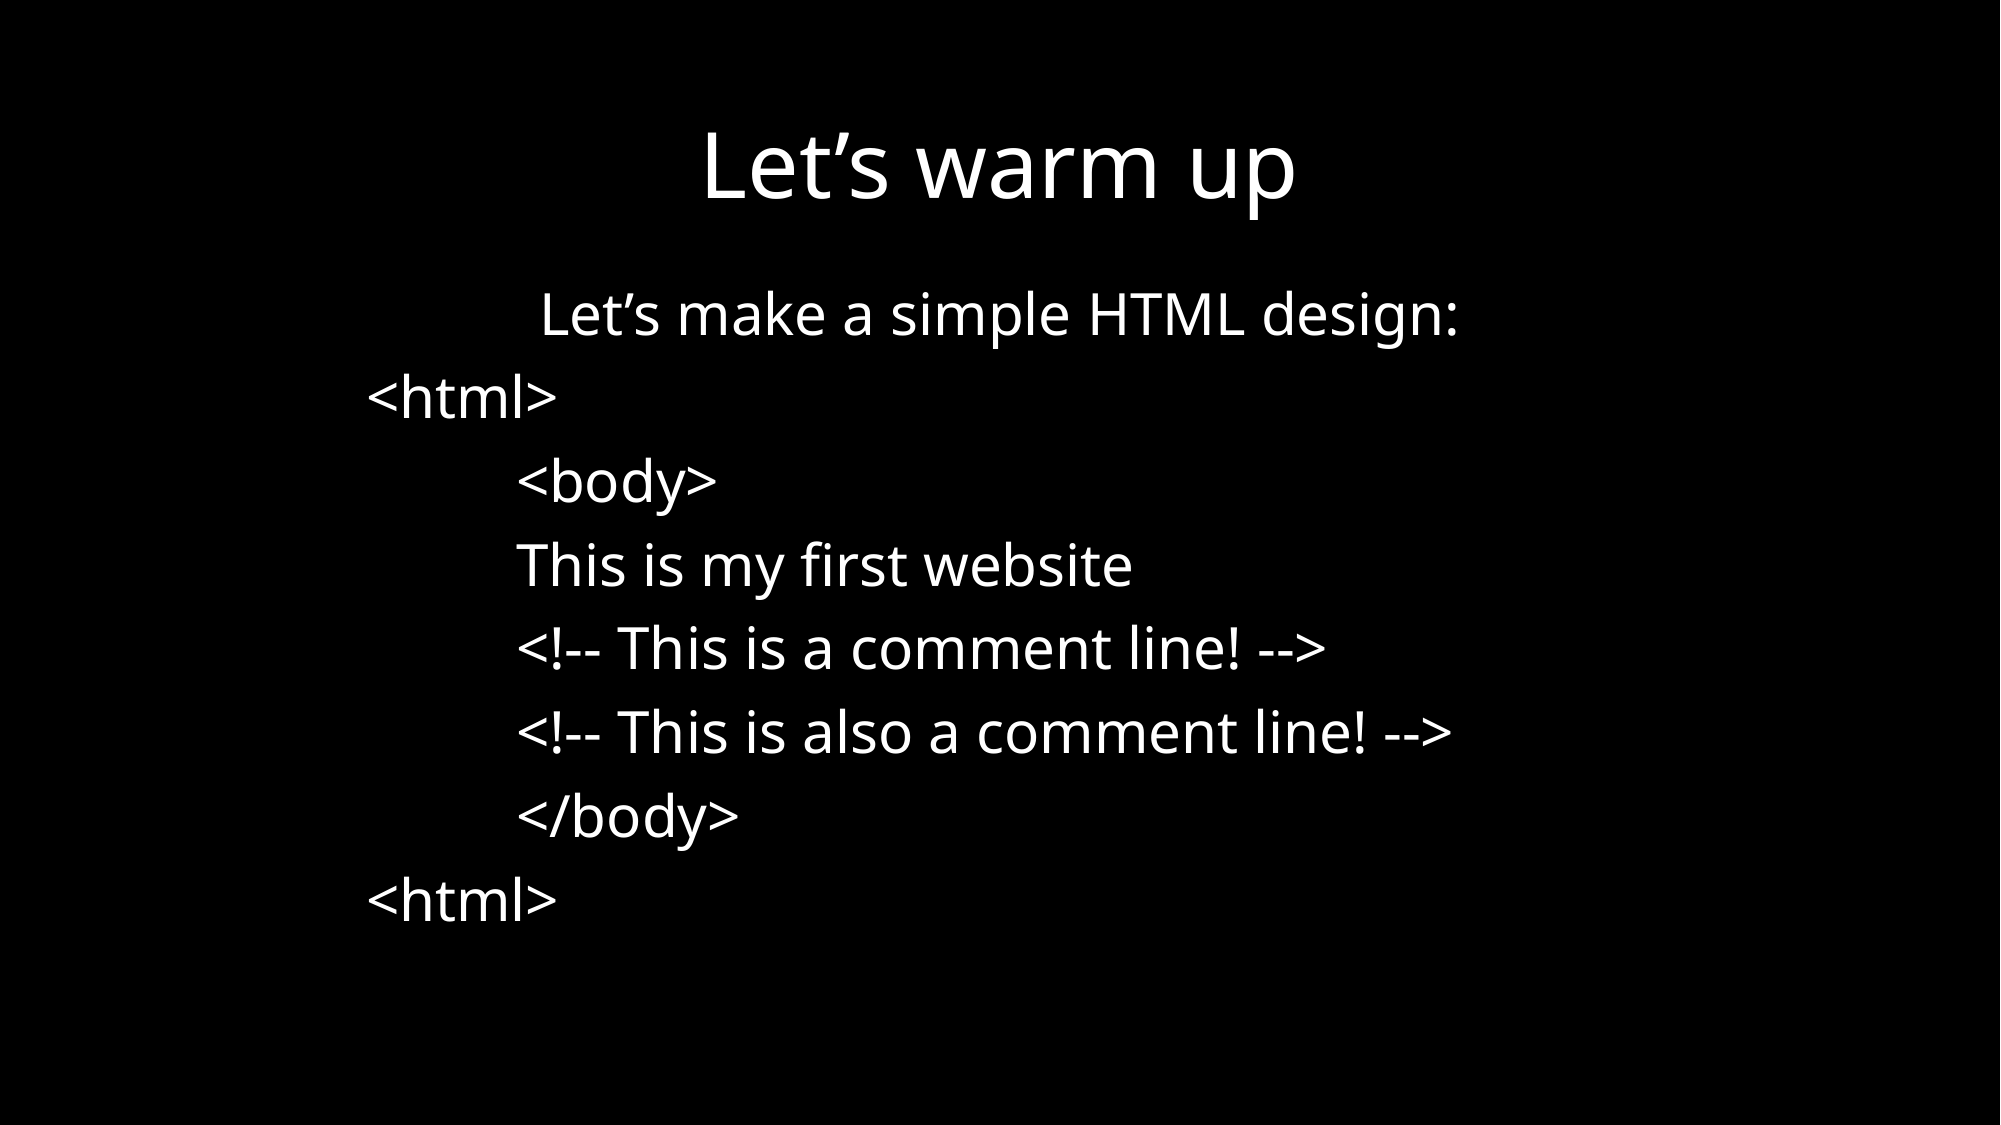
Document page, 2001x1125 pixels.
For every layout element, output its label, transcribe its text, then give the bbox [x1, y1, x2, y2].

title Let’s warm up [137, 59, 1863, 278]
list Let’s make a simple HTML design: <html> <body> This is my first website <!-- This is a comment line! --> <!-- This is also a comment line! --> </body> <html> [350, 277, 1649, 1059]
